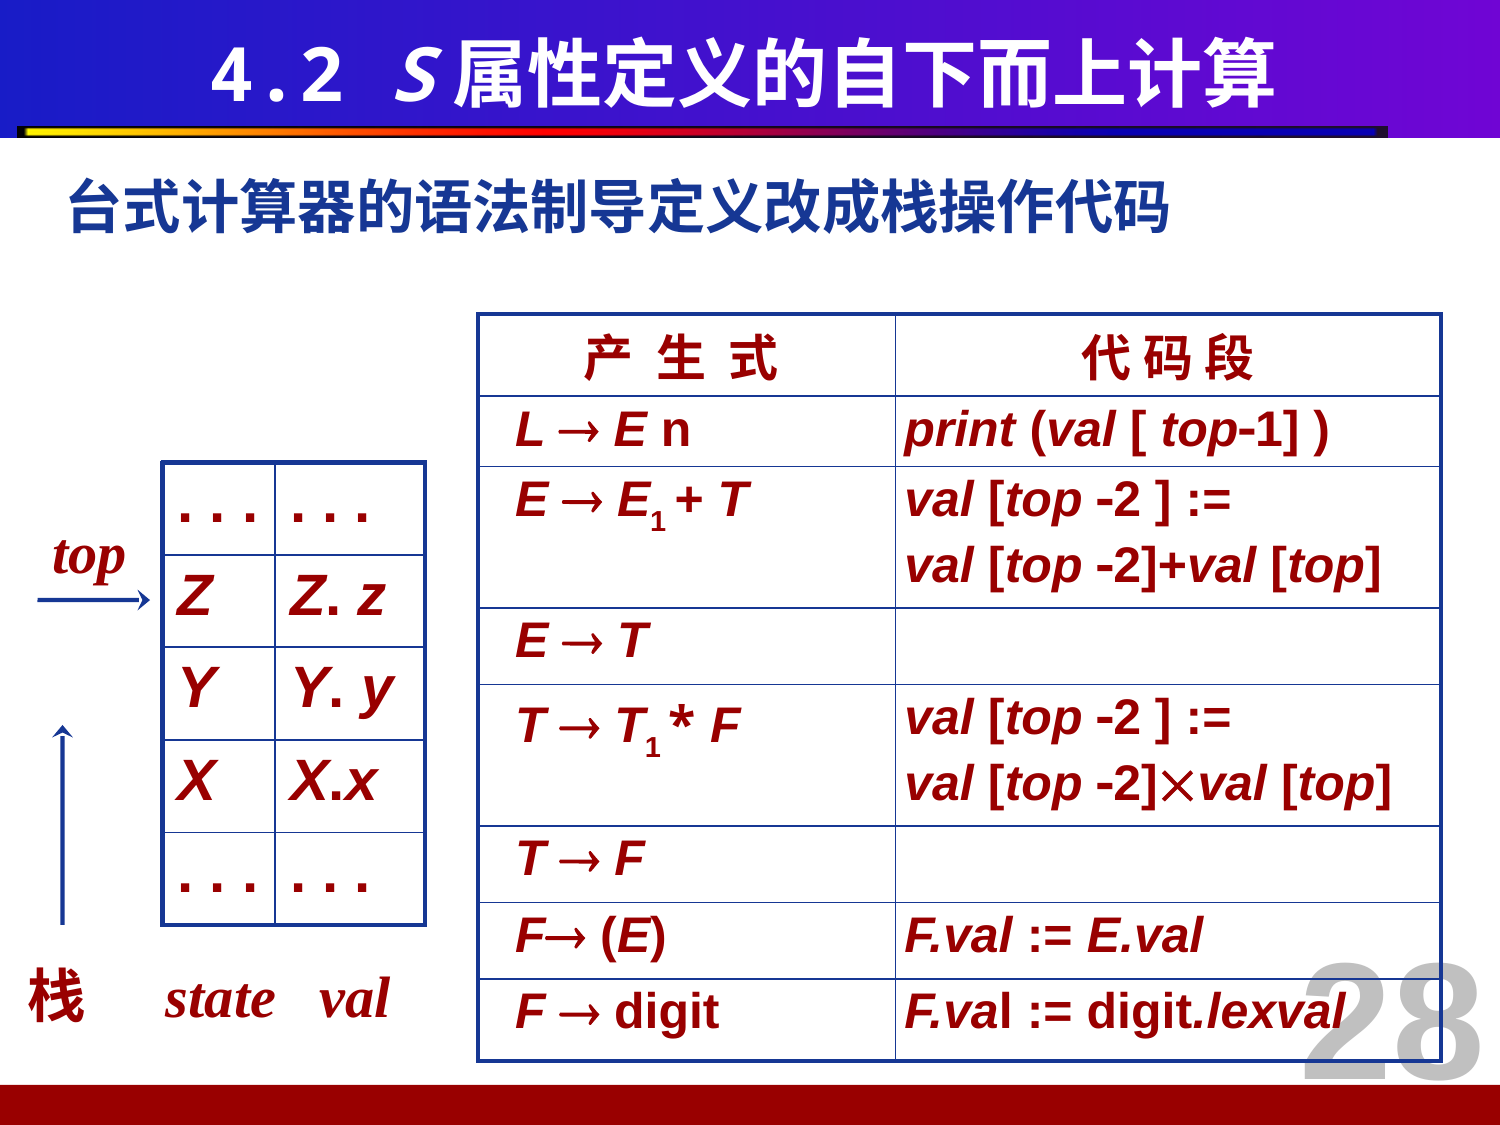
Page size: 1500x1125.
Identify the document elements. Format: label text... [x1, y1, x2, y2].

table_header 产 生 式 [480, 316, 895, 395]
table_cell F.val := digit.lexval [896, 980, 1439, 1059]
text_box 栈 state val [12, 949, 438, 1038]
table_cell F  digit [480, 980, 895, 1059]
table_cell F (E) [480, 903, 895, 978]
text_box [52, 724, 73, 738]
table_cell X [165, 741, 274, 832]
table_cell T  F [480, 827, 895, 902]
table_cell F.val := E.val [896, 903, 1439, 978]
table_header . . . [276, 465, 423, 554]
table_cell E  T [480, 609, 895, 684]
slide_number 28 [1234, 904, 1500, 1118]
table_cell E  E1 + T [480, 467, 895, 607]
table_cell val [top 2 ] := val [top 2]val [top] [896, 685, 1439, 825]
table_cell [896, 827, 1439, 902]
table_cell T  T1 * F [480, 685, 895, 825]
picture [17, 126, 1388, 138]
table_cell Z. z [276, 556, 423, 646]
table_cell X.x [276, 741, 423, 832]
table_cell L  E n [480, 397, 895, 466]
table_cell val [top 2 ] := val [top 2]+val [top] [896, 467, 1439, 607]
table_cell Y. y [276, 648, 423, 739]
text_box [137, 589, 151, 611]
table_cell . . . [276, 833, 423, 923]
table_cell . . . [165, 833, 274, 923]
table_cell Y [165, 648, 274, 739]
table_header 代 码 段 [896, 316, 1439, 395]
table_cell Z [165, 556, 274, 646]
table_cell print (val [ top1] ) [896, 397, 1439, 466]
text_box top [37, 512, 138, 588]
title 4.2 S属性定义的自下而上计算 [49, 24, 1438, 118]
table_header . . . [165, 465, 274, 554]
list 台式计算器的语法制导定义改成栈操作代码 [49, 162, 1463, 1038]
table_cell [896, 609, 1439, 684]
